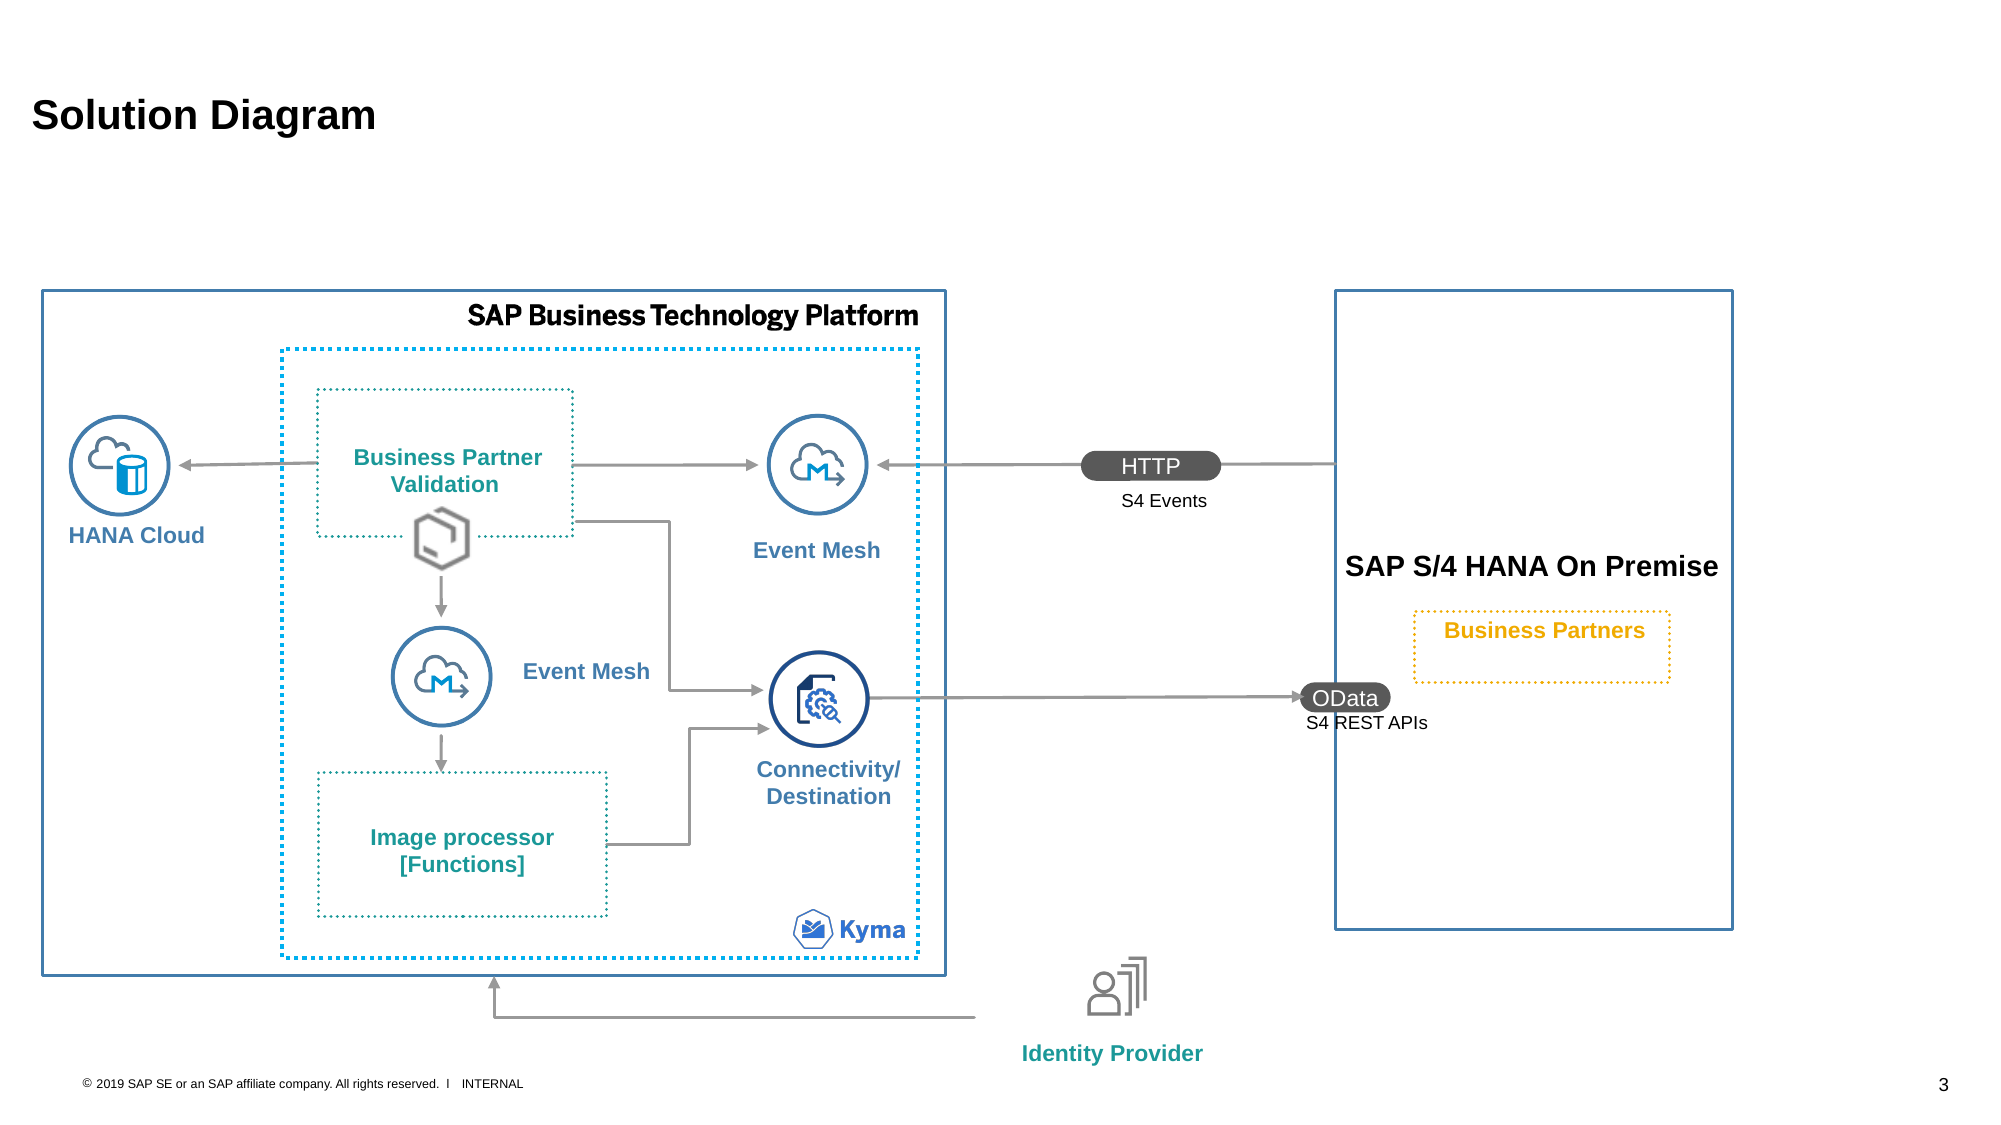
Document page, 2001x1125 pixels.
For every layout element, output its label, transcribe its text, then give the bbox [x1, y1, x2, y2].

text_box [282, 348, 919, 958]
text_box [945, 956, 1281, 1084]
text_box HTTP [1079, 449, 1223, 462]
text_box S4 Events [1106, 481, 1223, 519]
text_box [493, 975, 939, 1018]
picture [60, 406, 179, 525]
text_box [41, 289, 947, 977]
text_box SAP S/4 HANA On Premise [1345, 547, 1728, 583]
text_box OData [1298, 680, 1393, 703]
text_box S4 REST APIs [1291, 703, 1443, 741]
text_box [183, 462, 318, 466]
text_box HANA Cloud [44, 519, 230, 550]
text_box HTTP [1083, 477, 1219, 483]
picture [793, 909, 905, 949]
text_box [721, 405, 913, 564]
text_box [1334, 289, 1734, 931]
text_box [606, 728, 771, 845]
text_box Solution Diagram [31, 87, 1332, 138]
picture [466, 303, 918, 331]
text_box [575, 520, 764, 691]
picture [381, 617, 501, 736]
picture [759, 641, 878, 757]
text_box Business Partners [1413, 610, 1671, 684]
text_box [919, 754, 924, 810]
picture [404, 505, 478, 577]
